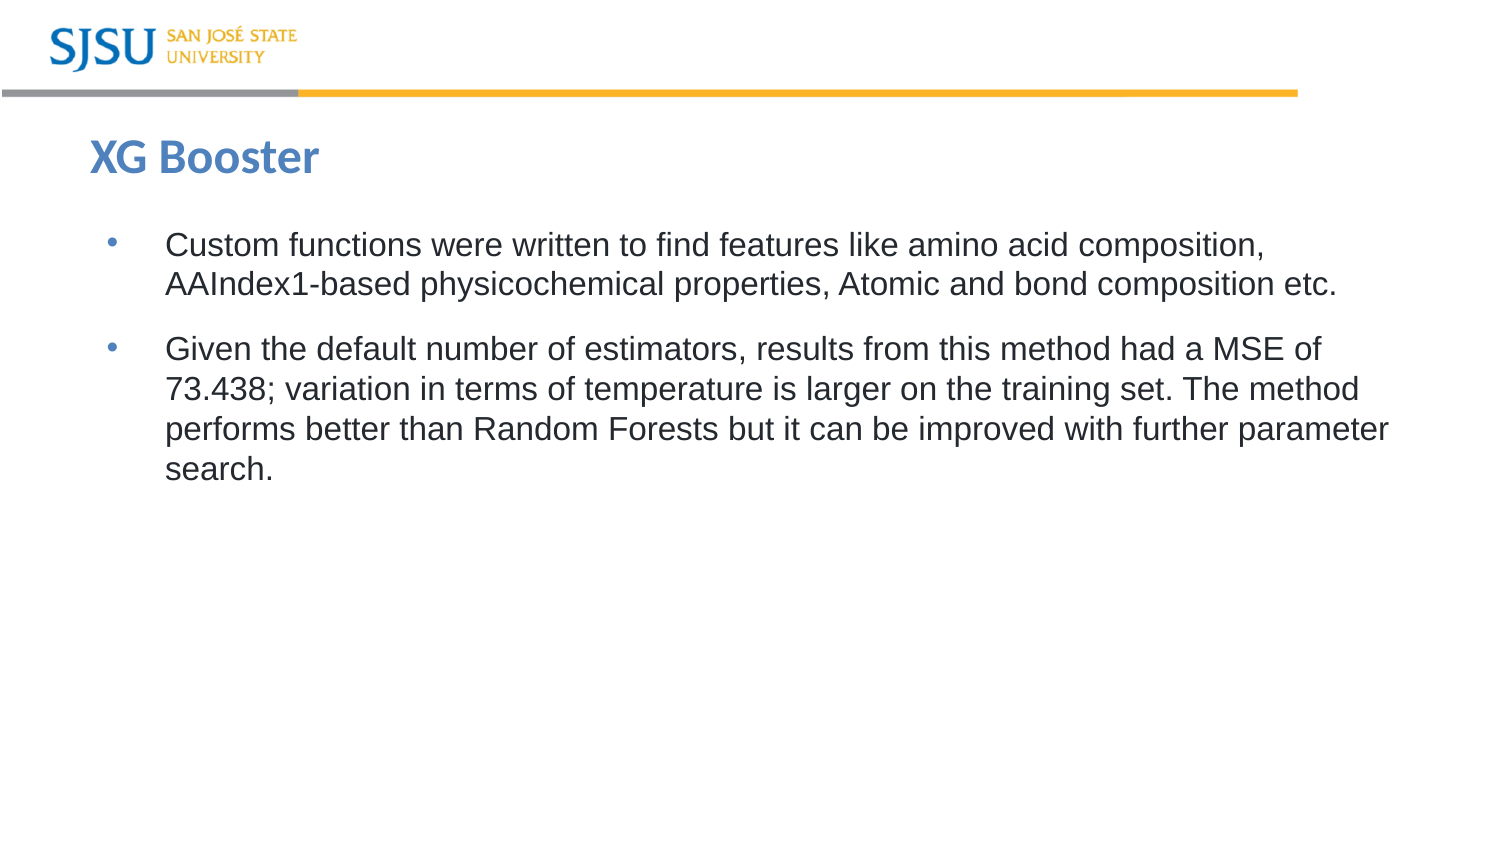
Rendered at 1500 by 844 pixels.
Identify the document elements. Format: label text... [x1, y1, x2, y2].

picture [2, 0, 1298, 397]
list Custom functions were written to find features like amino acid composition, AAIndex1-based physicochemical properties, Atomic and bond composition etc. Given the default number of estimators, results from this method had a MSE of 73.438; variation in terms of temperature is larger on the training set. The method performs better than Random Forests but it can be improved with further parameter search. [75, 215, 1425, 754]
title XG Booster [75, 115, 1425, 175]
